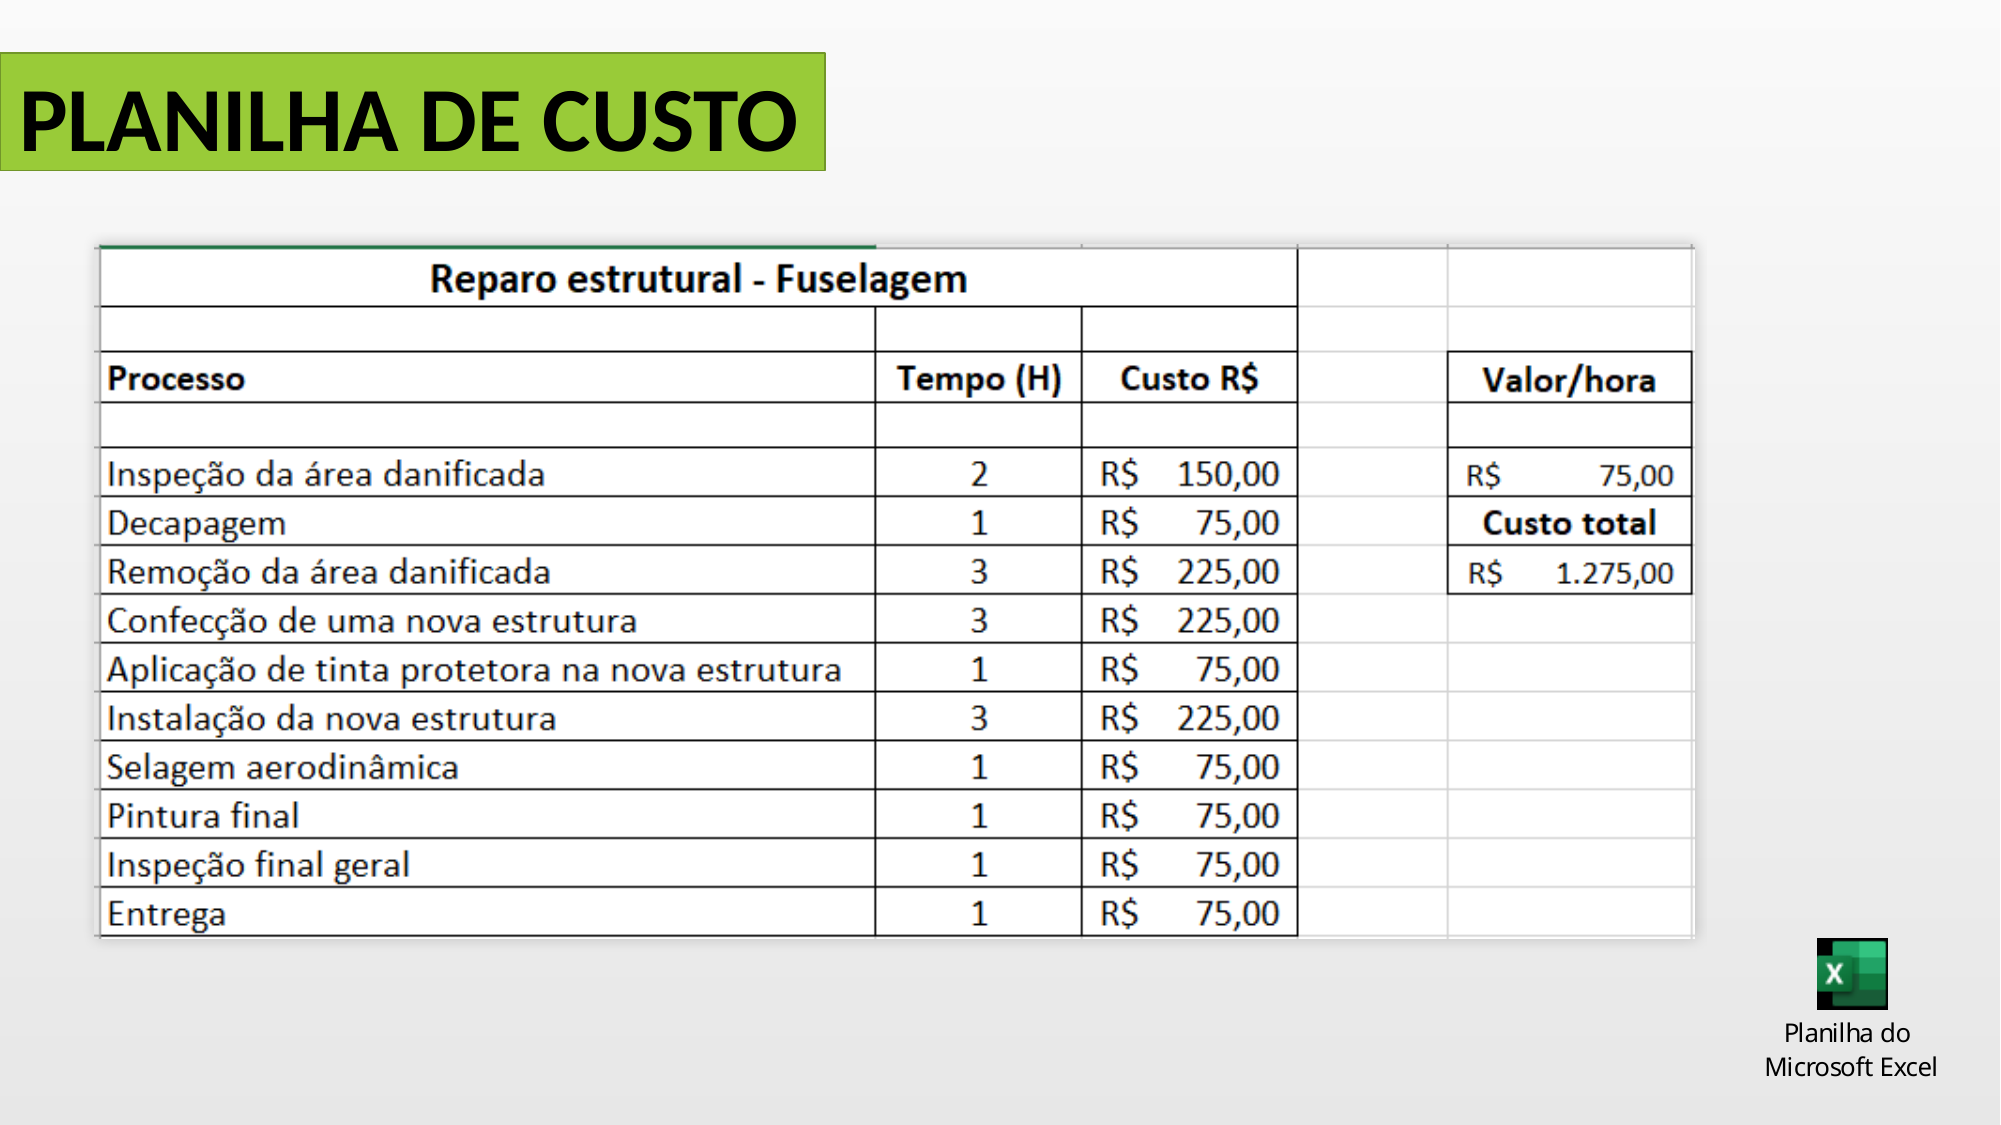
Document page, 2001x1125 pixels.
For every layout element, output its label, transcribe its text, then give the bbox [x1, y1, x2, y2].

text_box PLANILHA DE CUSTO [4, 52, 853, 178]
picture [94, 244, 1695, 940]
text_box [0, 52, 4, 171]
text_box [1747, 938, 1956, 1119]
